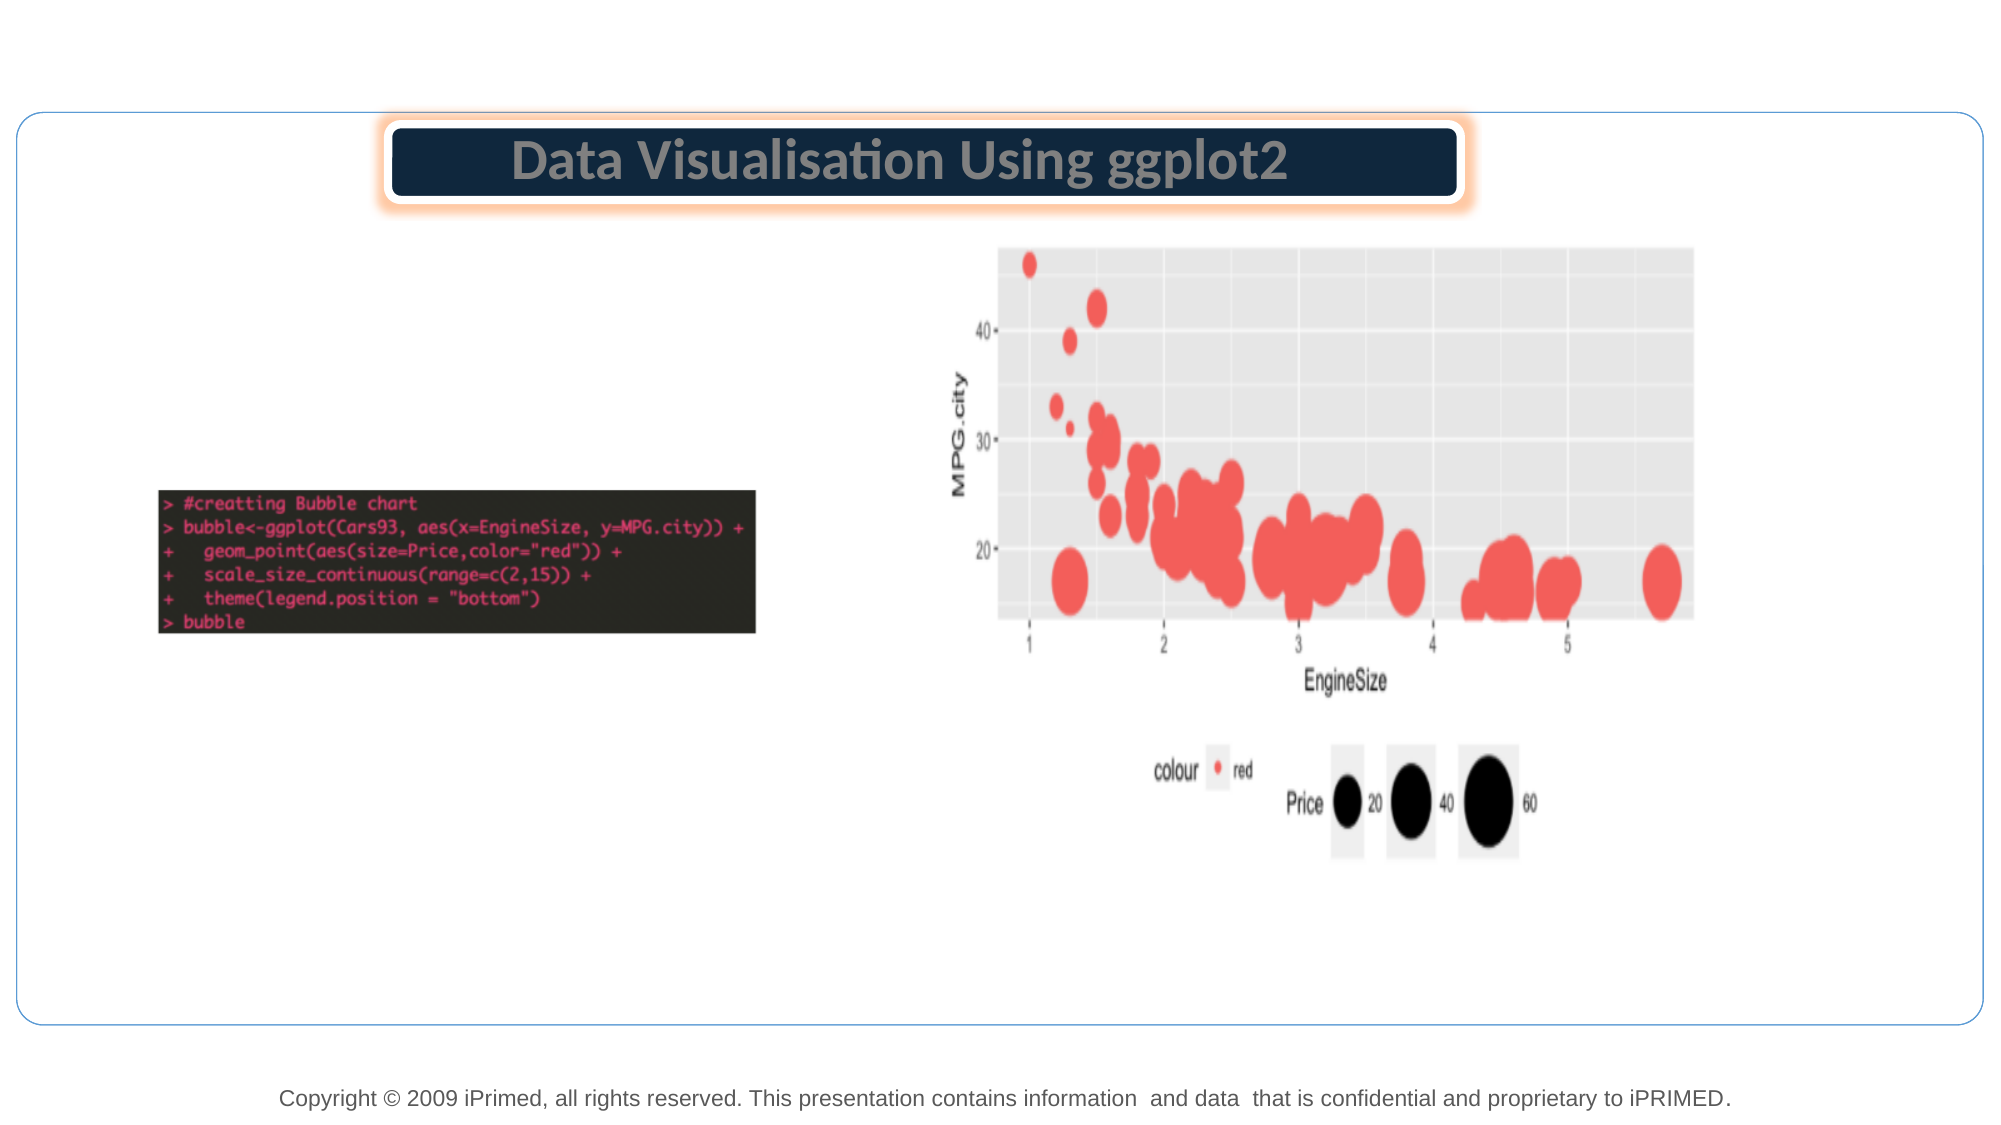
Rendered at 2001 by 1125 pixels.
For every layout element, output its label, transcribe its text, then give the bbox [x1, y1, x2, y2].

picture [154, 489, 757, 636]
text_box [1309, 124, 1461, 171]
picture [917, 171, 1717, 895]
text_box Data Visualisation Using ggplot2 [496, 114, 1309, 199]
text_box [388, 124, 917, 200]
